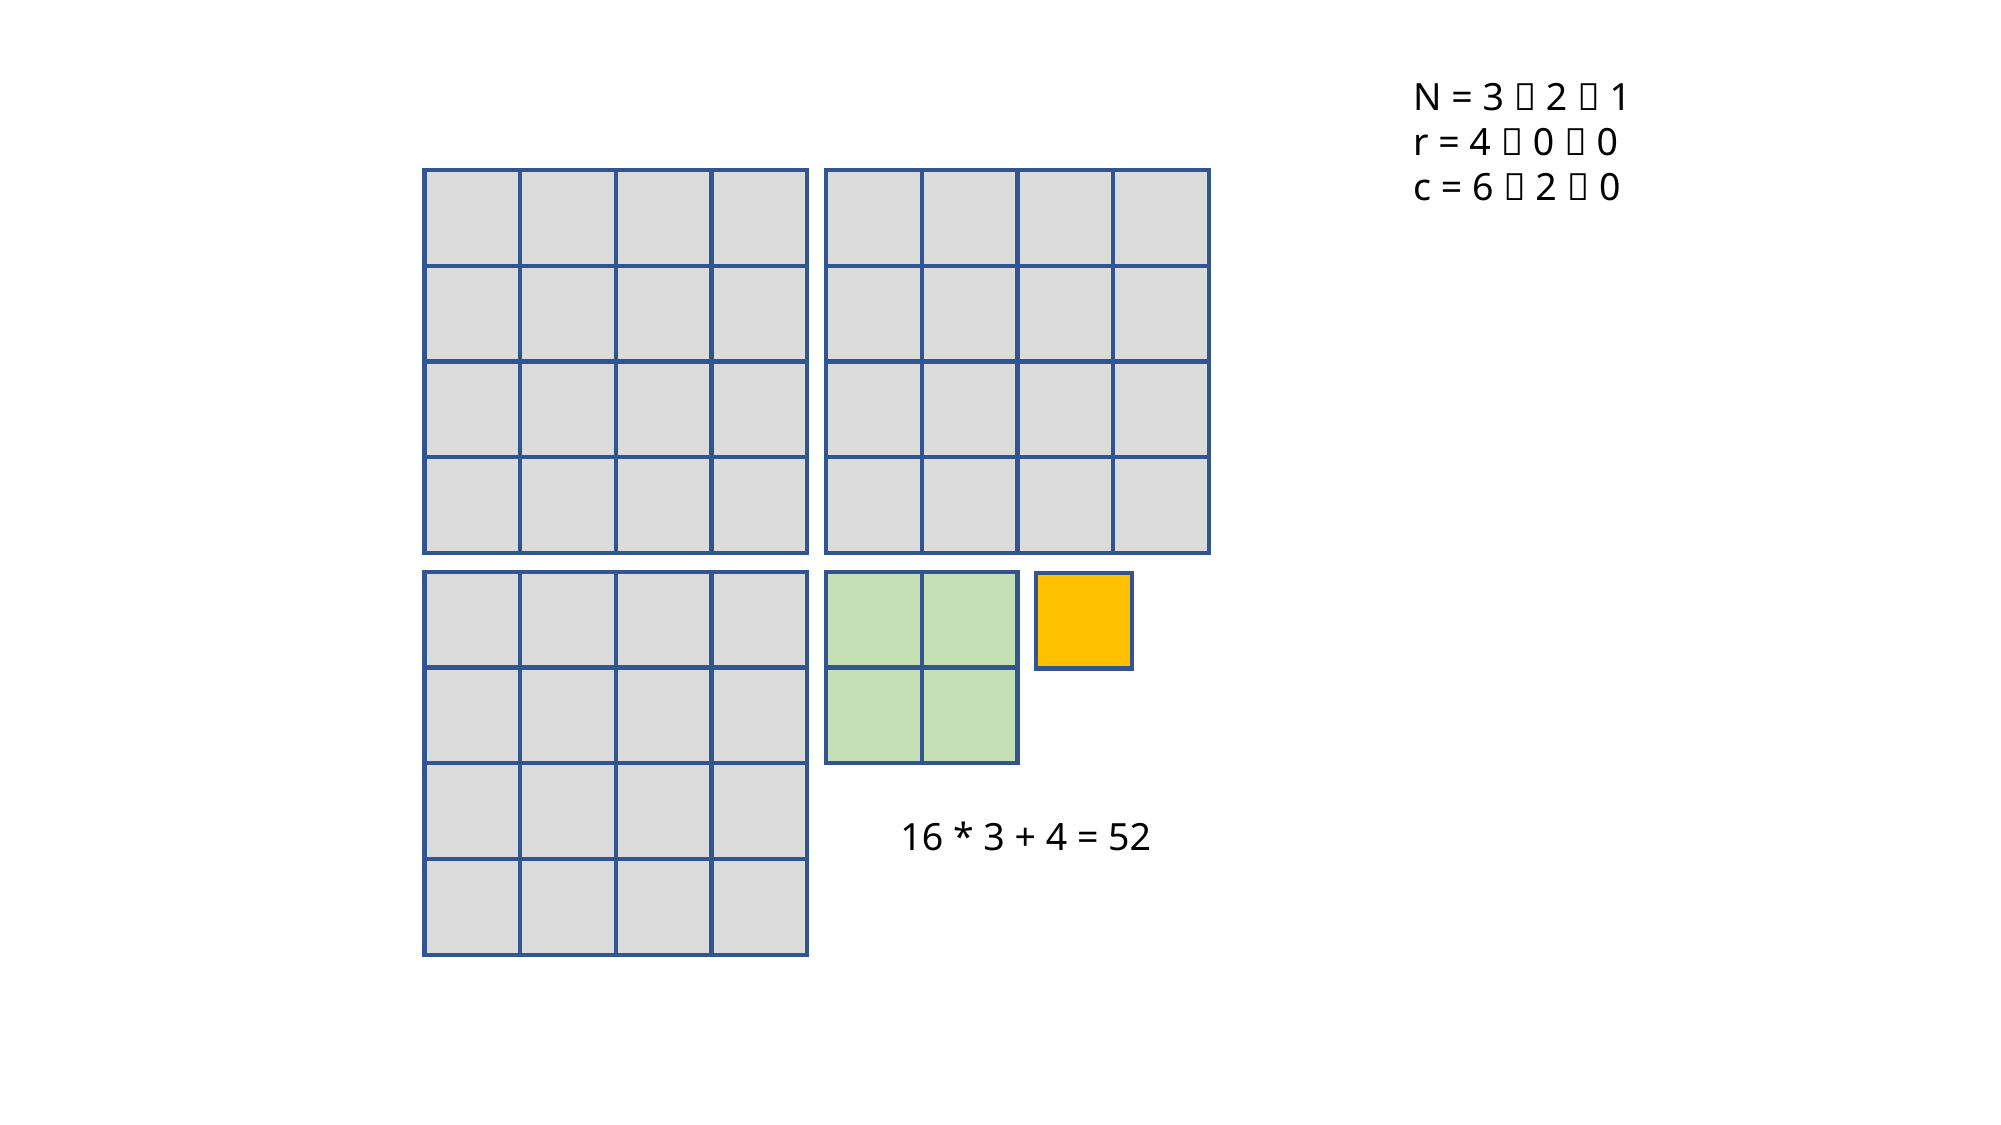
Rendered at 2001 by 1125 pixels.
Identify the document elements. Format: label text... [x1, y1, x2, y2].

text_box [424, 170, 1209, 955]
text_box N = 3  2  1 r = 4  0  0 c = 6  2  0 [1398, 65, 1646, 216]
